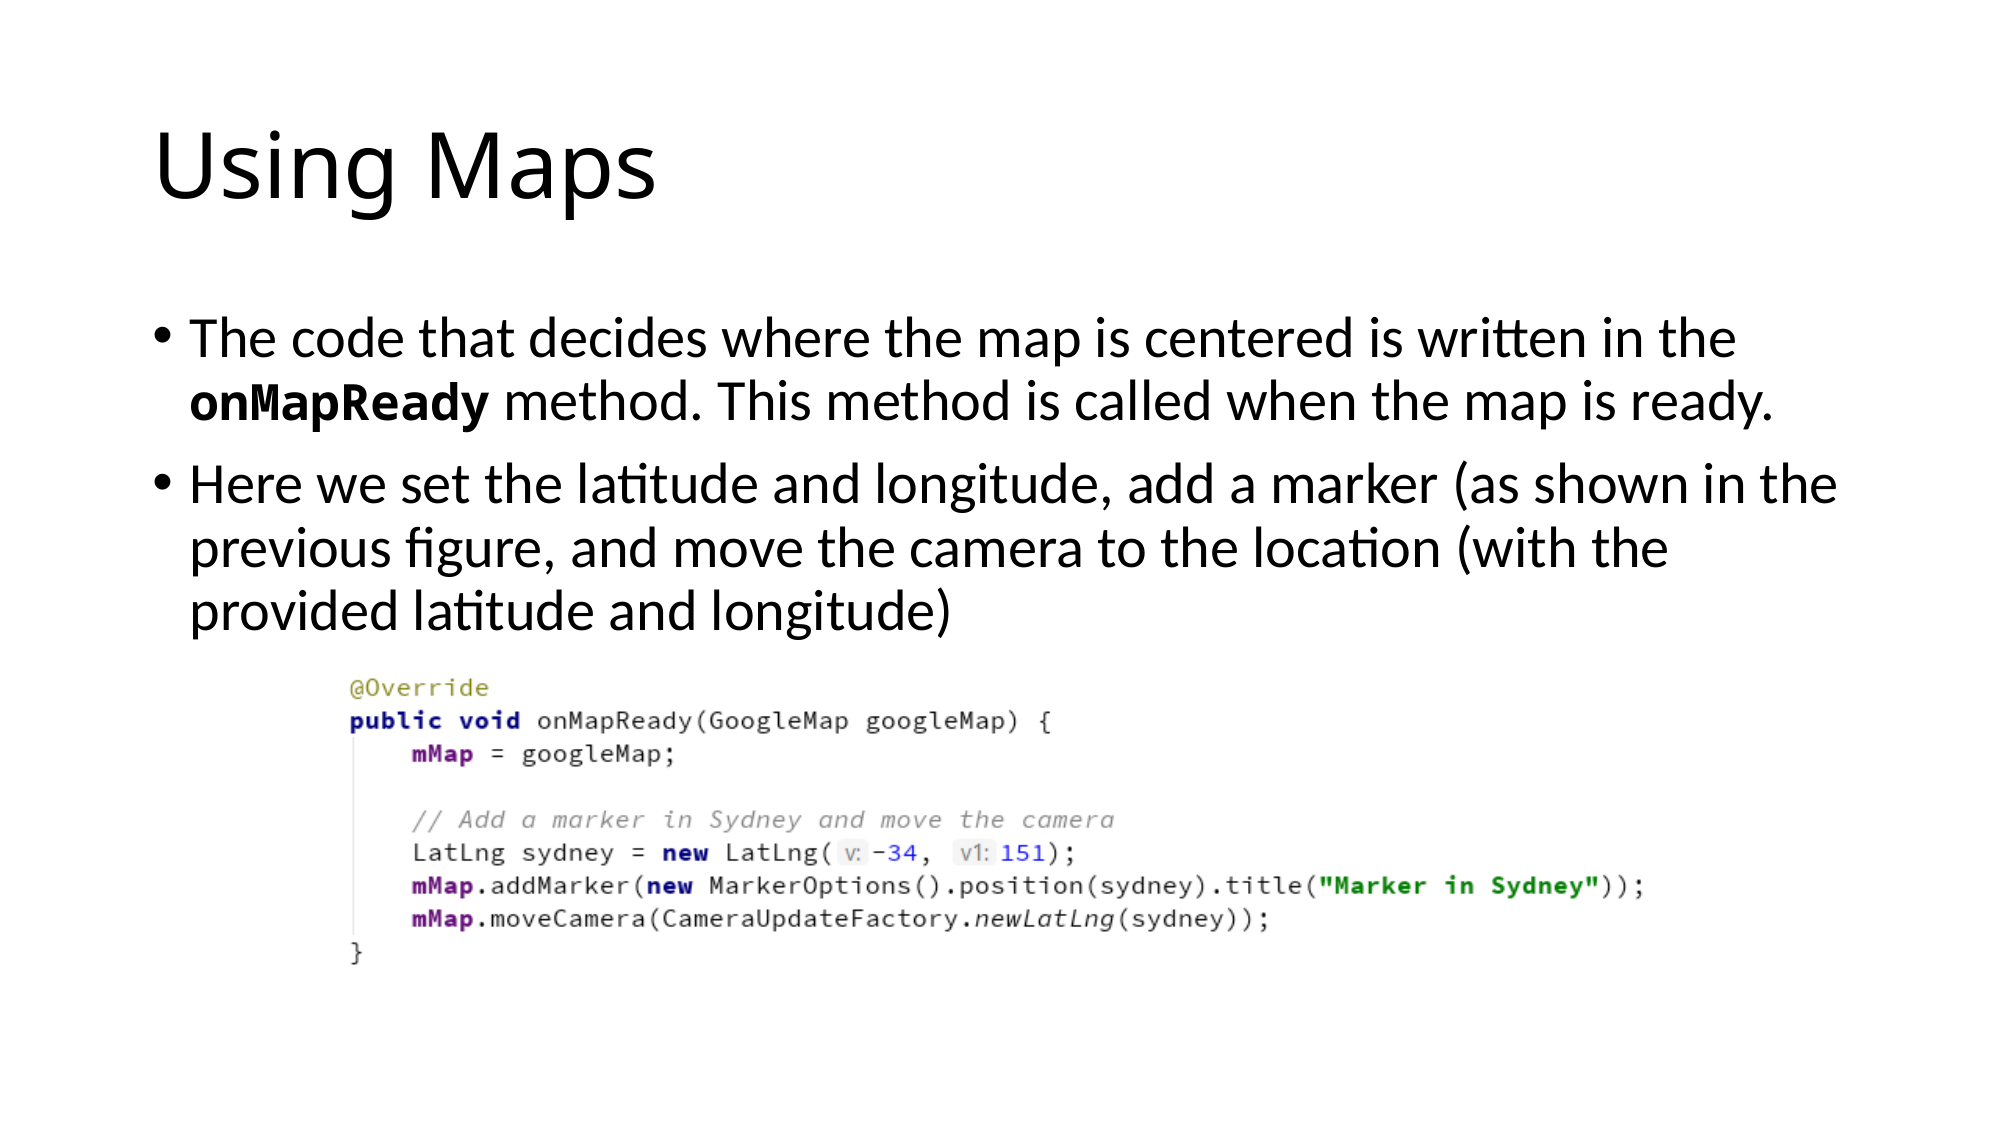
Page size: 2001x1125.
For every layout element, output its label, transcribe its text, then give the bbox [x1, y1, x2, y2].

picture [334, 671, 1666, 971]
list The code that decides where the map is centered is written in the onMapReady method. This method is called when the map is ready. Here we set the latitude and longitude, add a marker (as shown in the previous figure, and move the camera to the location (with the provided latitude and longitude) [137, 299, 1863, 1014]
title Using Maps [137, 59, 1863, 278]
